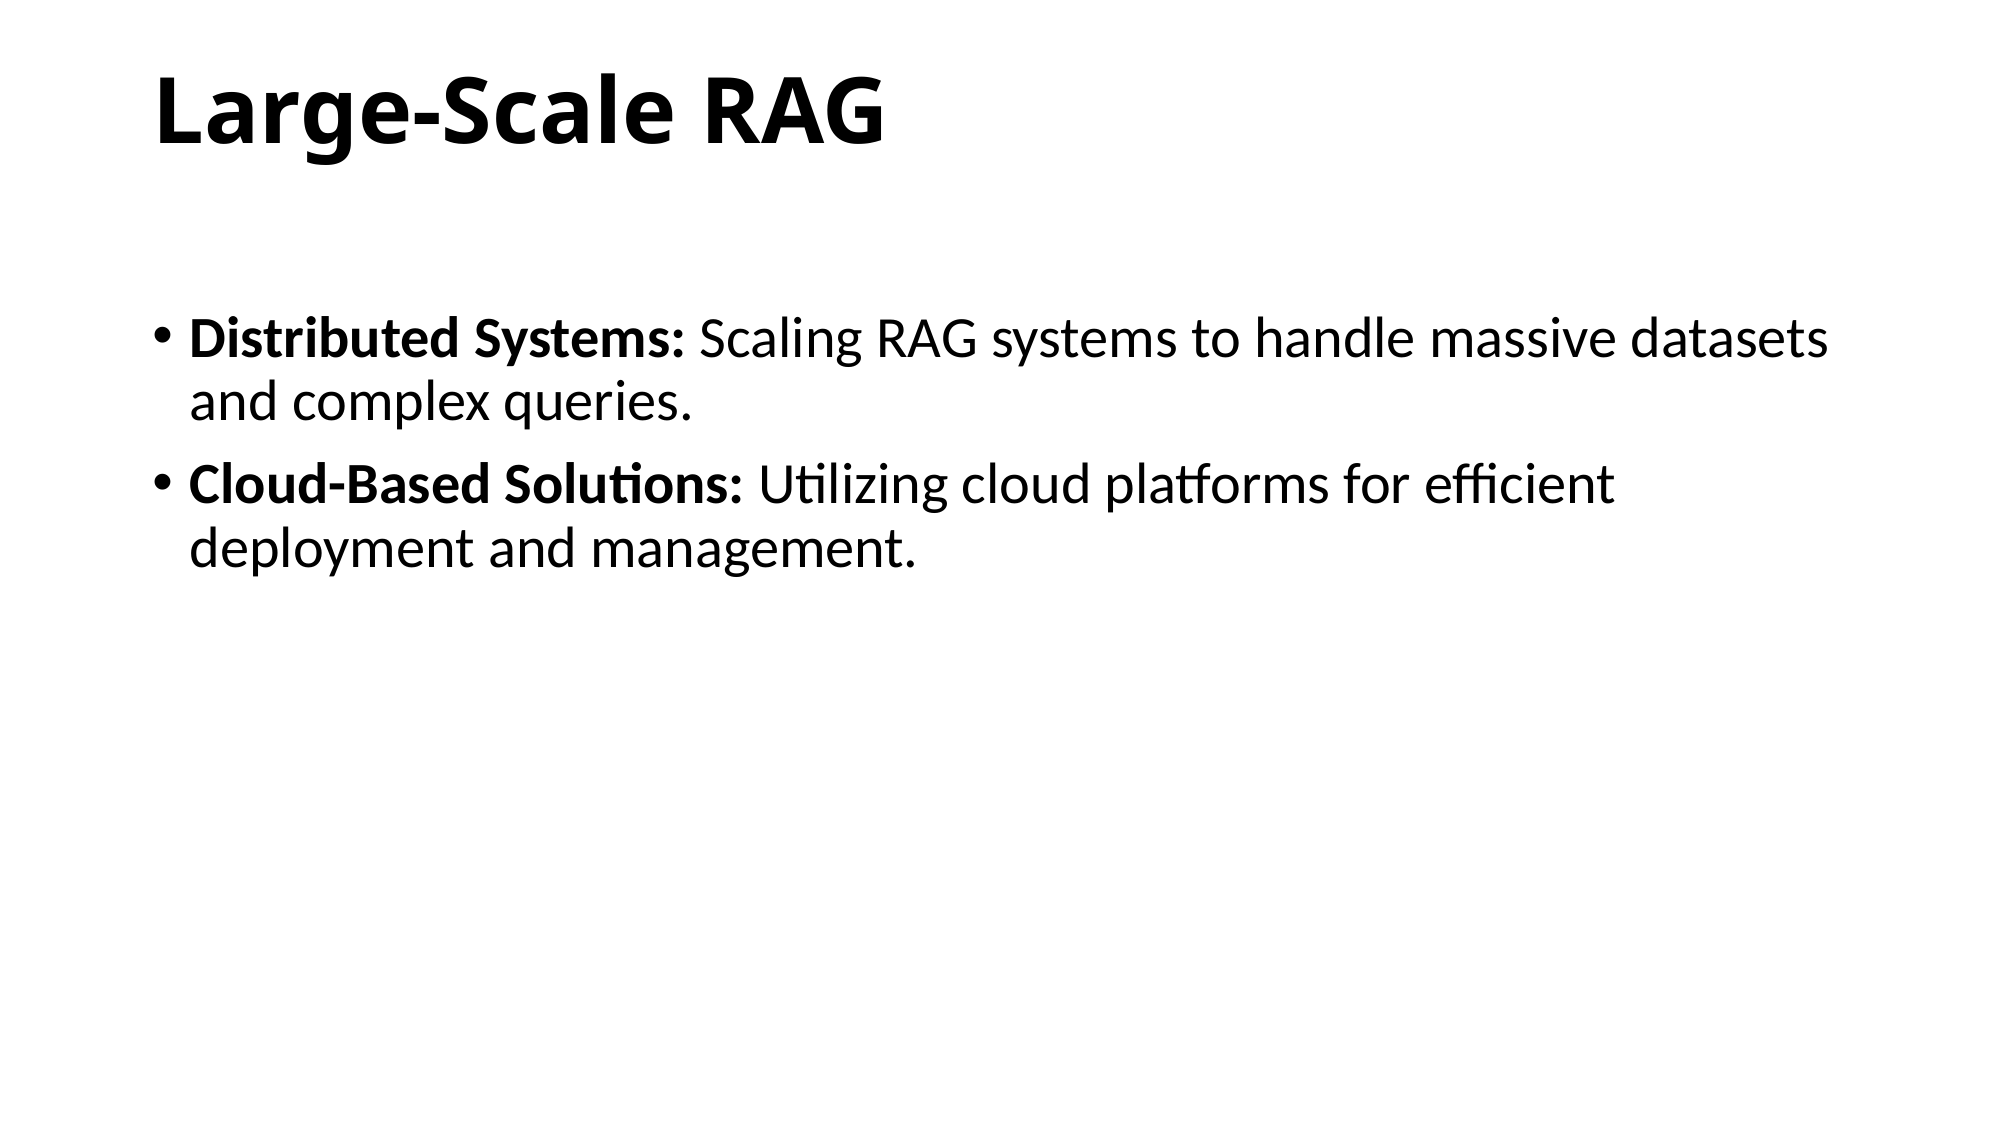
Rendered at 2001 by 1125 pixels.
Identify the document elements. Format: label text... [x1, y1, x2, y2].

title Large-Scale RAG [137, 59, 1863, 278]
list Distributed Systems: Scaling RAG systems to handle massive datasets and complex queries. Cloud-Based Solutions: Utilizing cloud platforms for efficient deployment and management. [137, 299, 1863, 1014]
